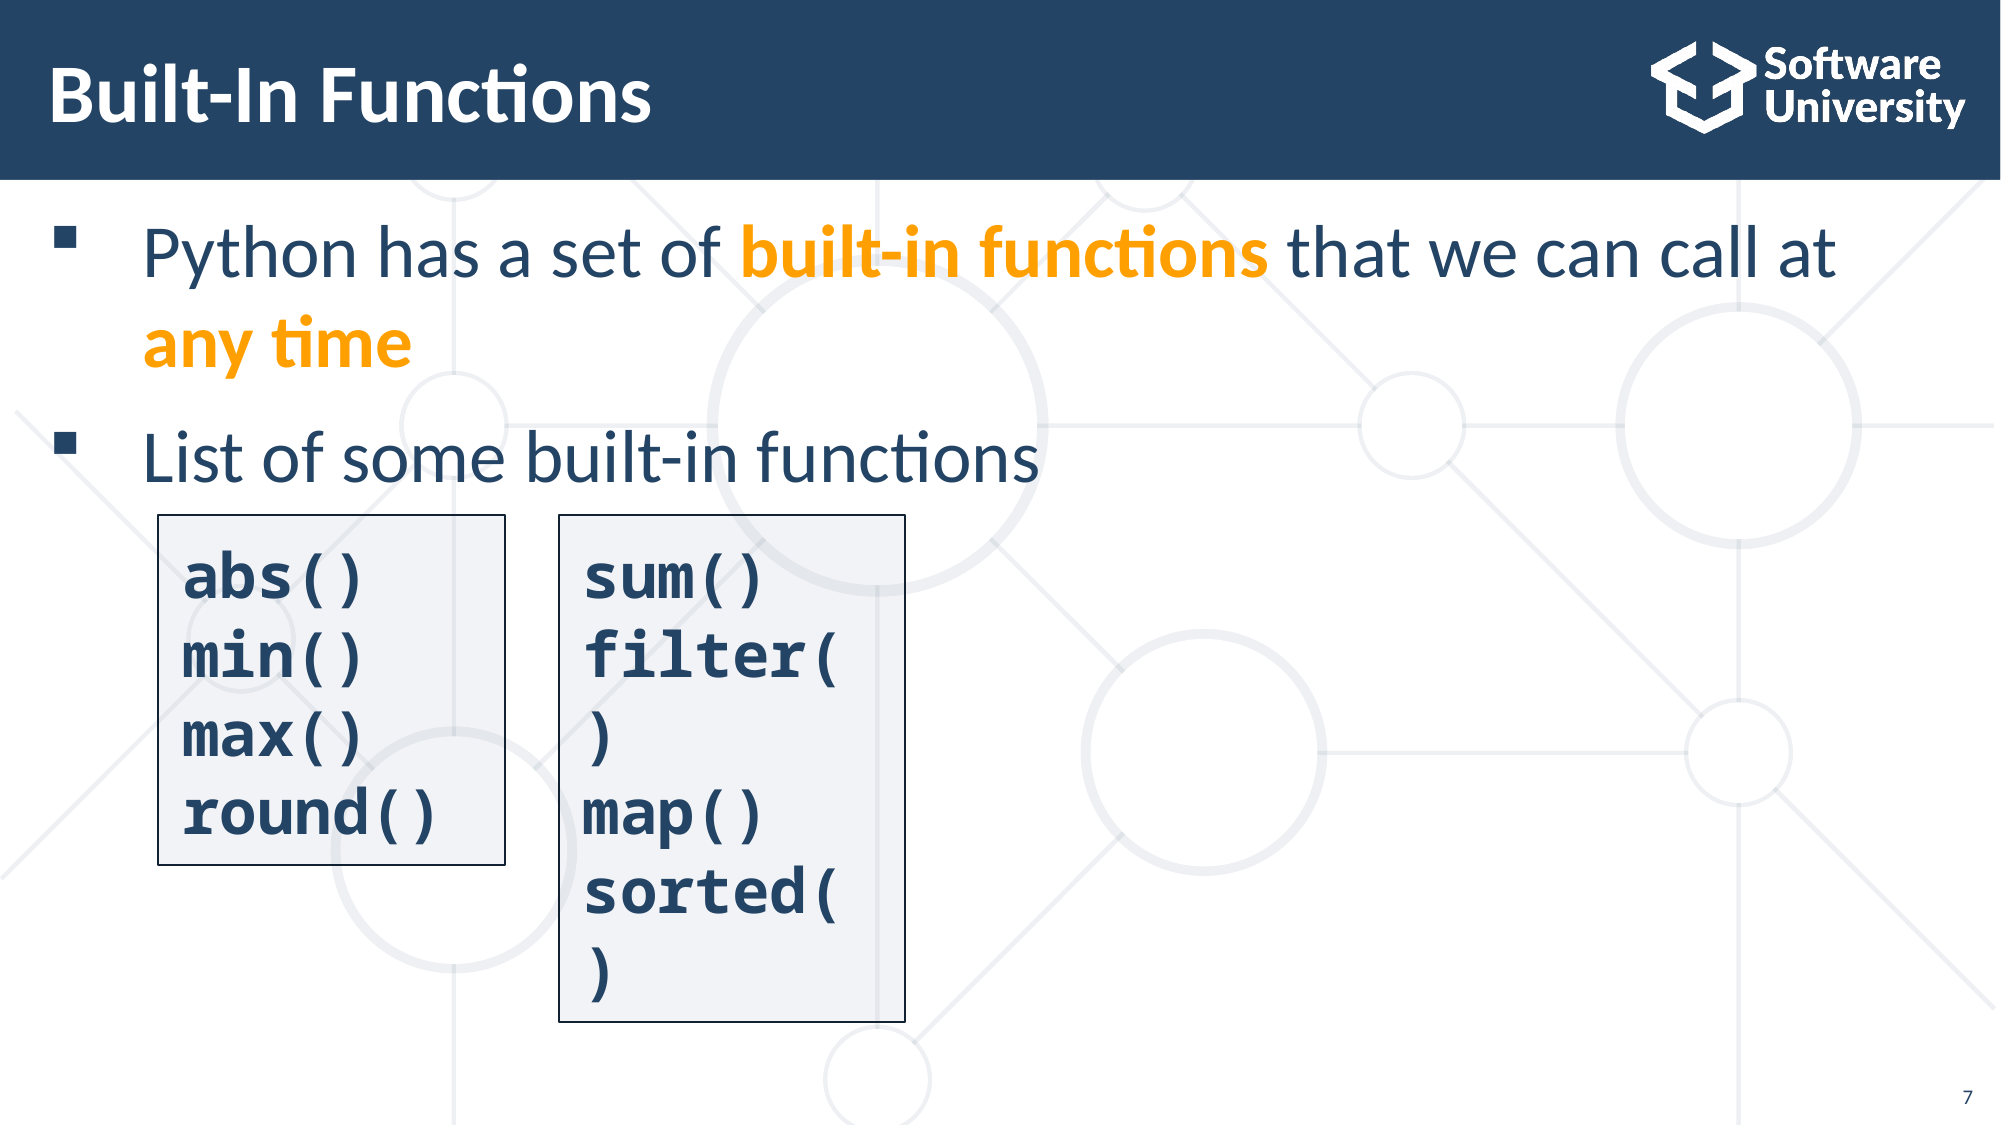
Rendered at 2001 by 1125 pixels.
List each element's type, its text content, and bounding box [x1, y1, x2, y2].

picture [1651, 41, 1966, 134]
list Python has a set of built-in functions that we can call at any time List of some built-in functions [31, 196, 1969, 1109]
slide_number 7 [1927, 1067, 1989, 1117]
title Built-In Functions [31, 16, 1625, 162]
text_box sum() filter() map() sorted() [558, 514, 906, 1023]
text_box abs() min() max() round() [158, 514, 505, 865]
